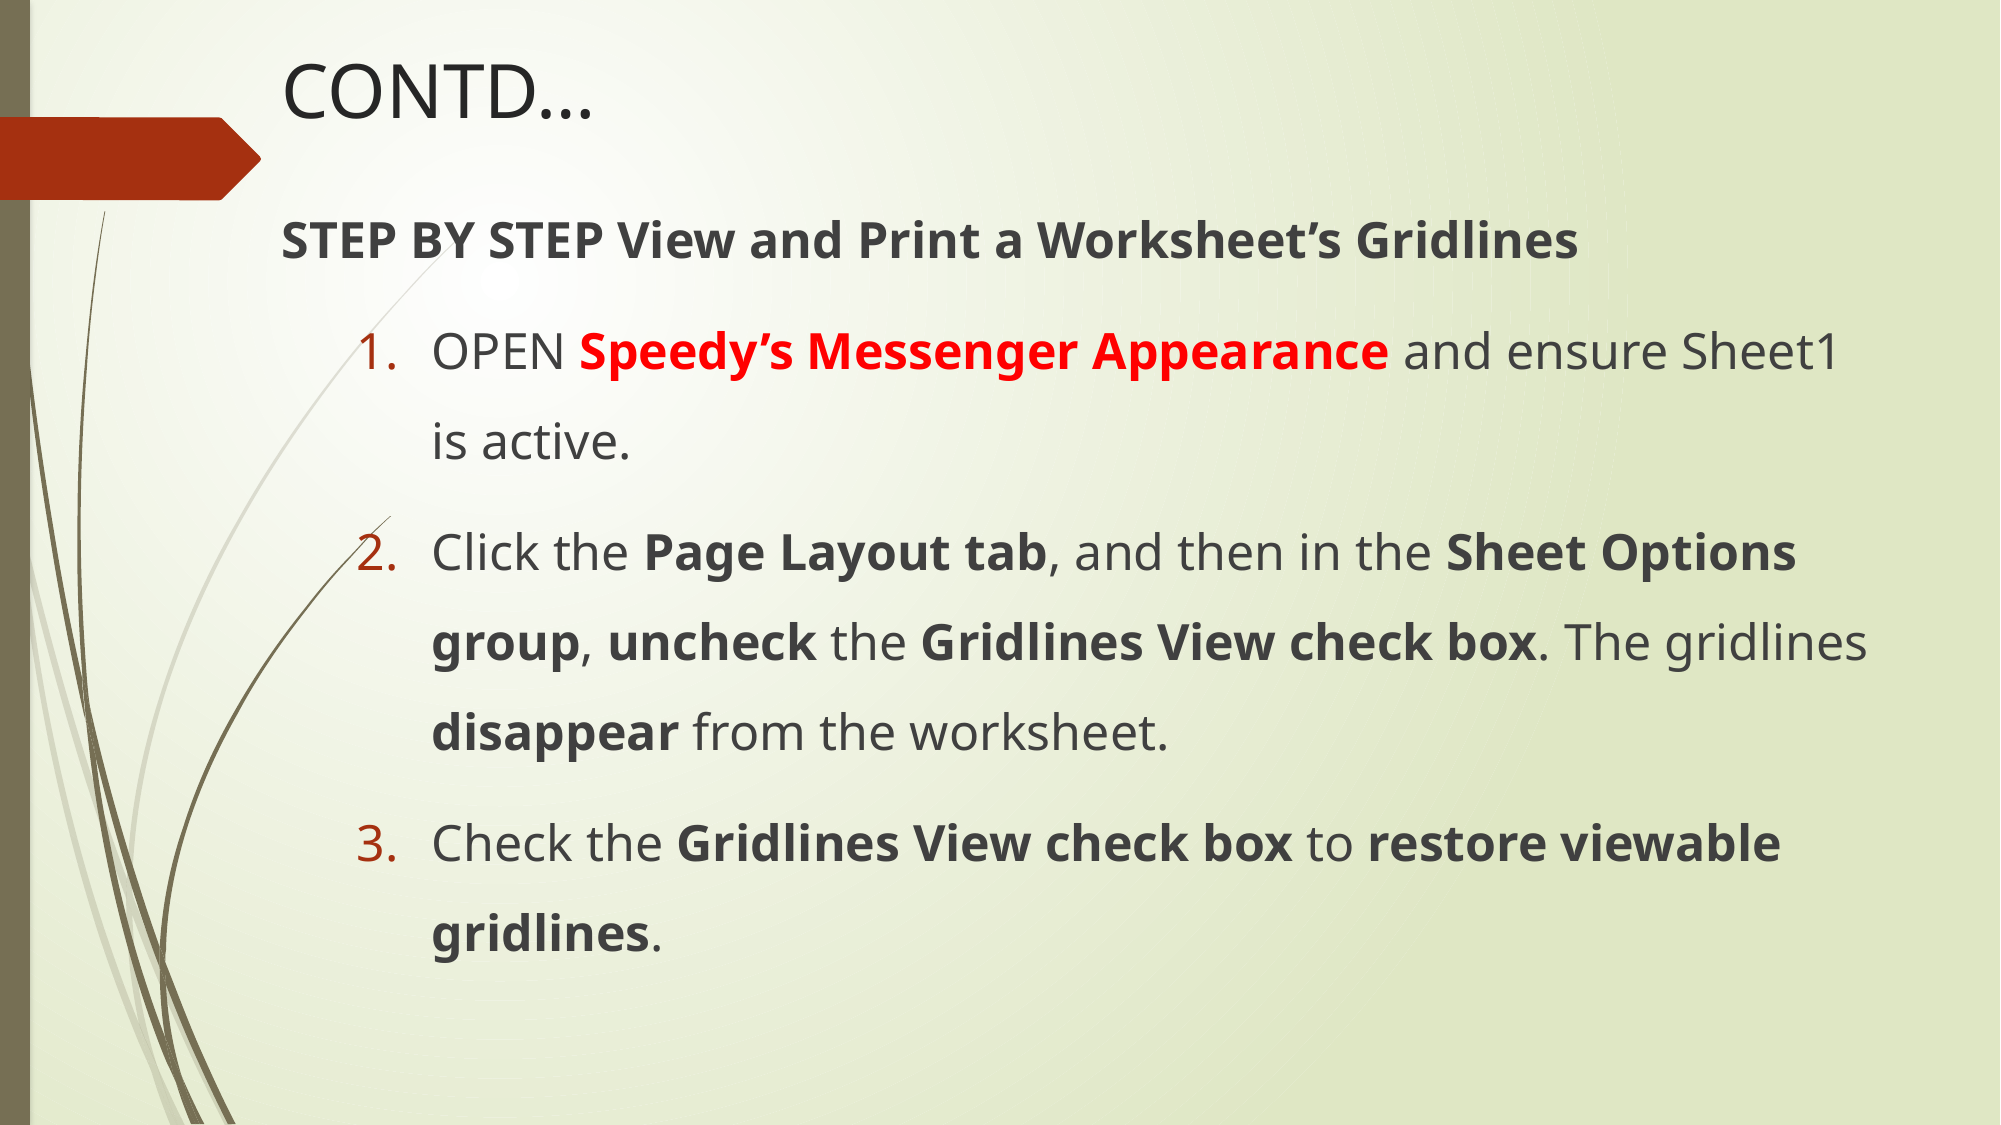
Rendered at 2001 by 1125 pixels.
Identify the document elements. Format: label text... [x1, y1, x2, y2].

list STEP BY STEP View and Print a Worksheet’s Gridlines OPEN Speedy’s Messenger Appearance and ensure Sheet1 is active. Click the Page Layout tab, and then in the Sheet Options group, uncheck the Gridlines View check box. The gridlines disappear from the worksheet. Check the Gridlines View check box to restore viewable gridlines. [266, 170, 1888, 970]
title CONTD… [266, 36, 1888, 170]
